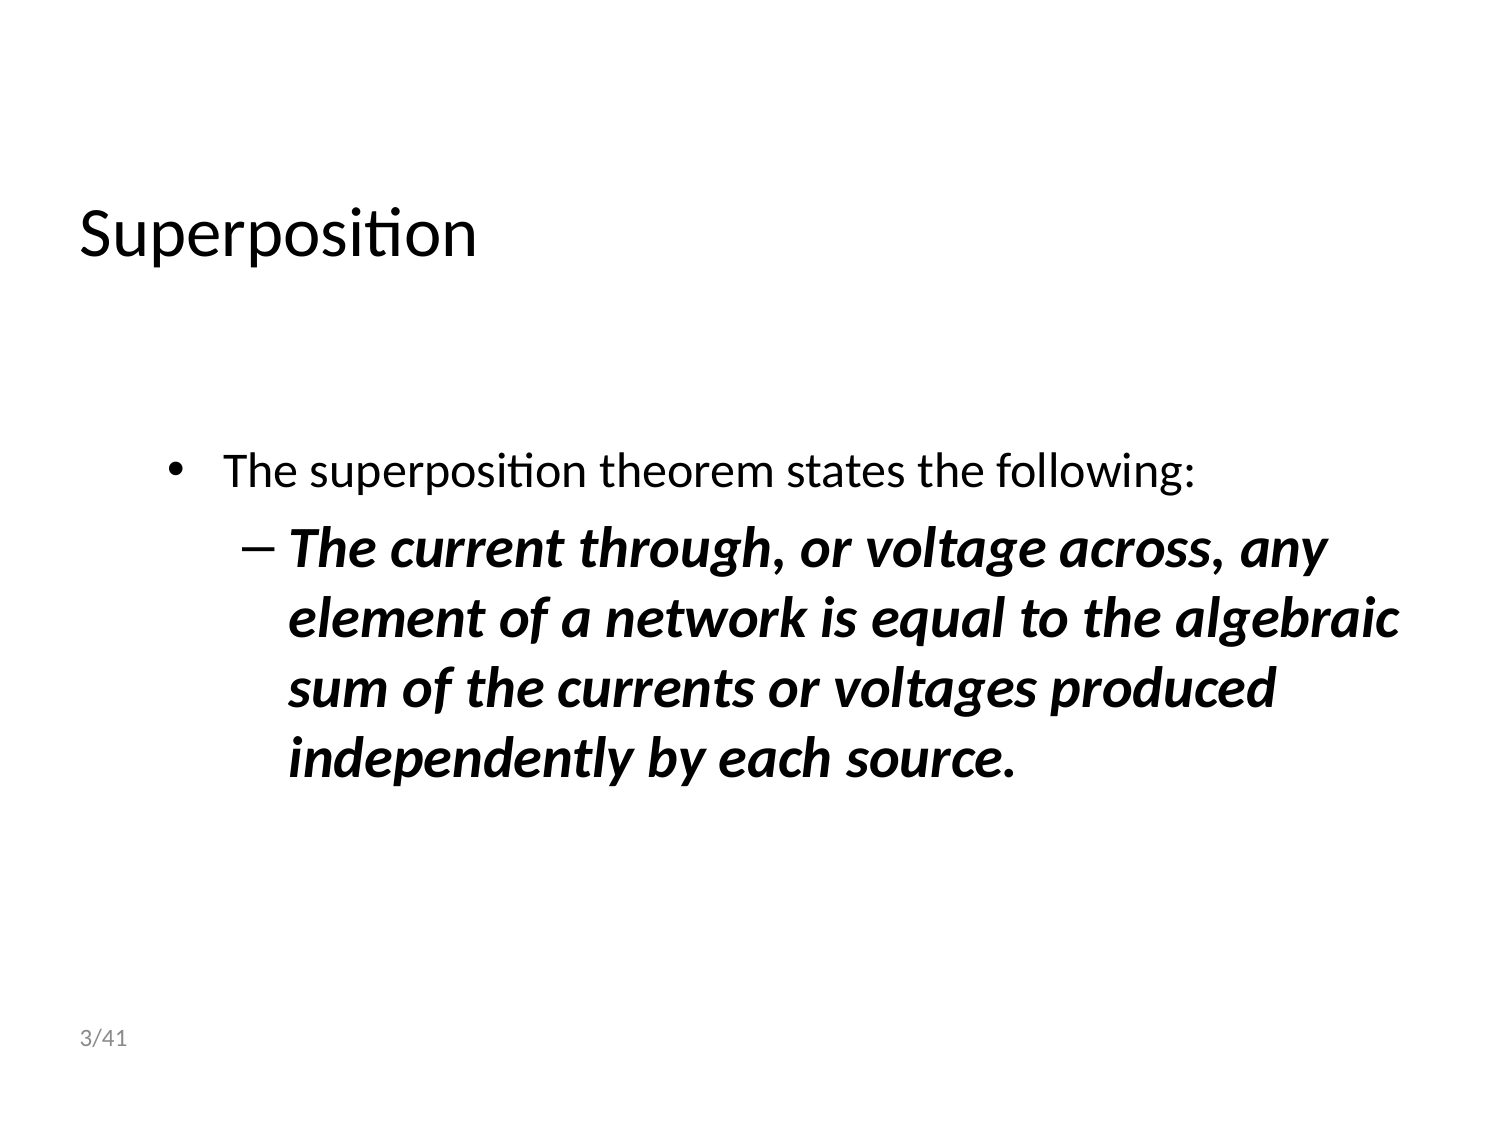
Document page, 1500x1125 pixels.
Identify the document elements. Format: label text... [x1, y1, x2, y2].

title Superposition [64, 171, 1338, 285]
list The superposition theorem states the following: The current through, or voltage across, any element of a network is equal to the algebraic sum of the currents or voltages produced independently by each source. [151, 430, 1426, 957]
slide_number 3/41 [64, 1006, 415, 1067]
